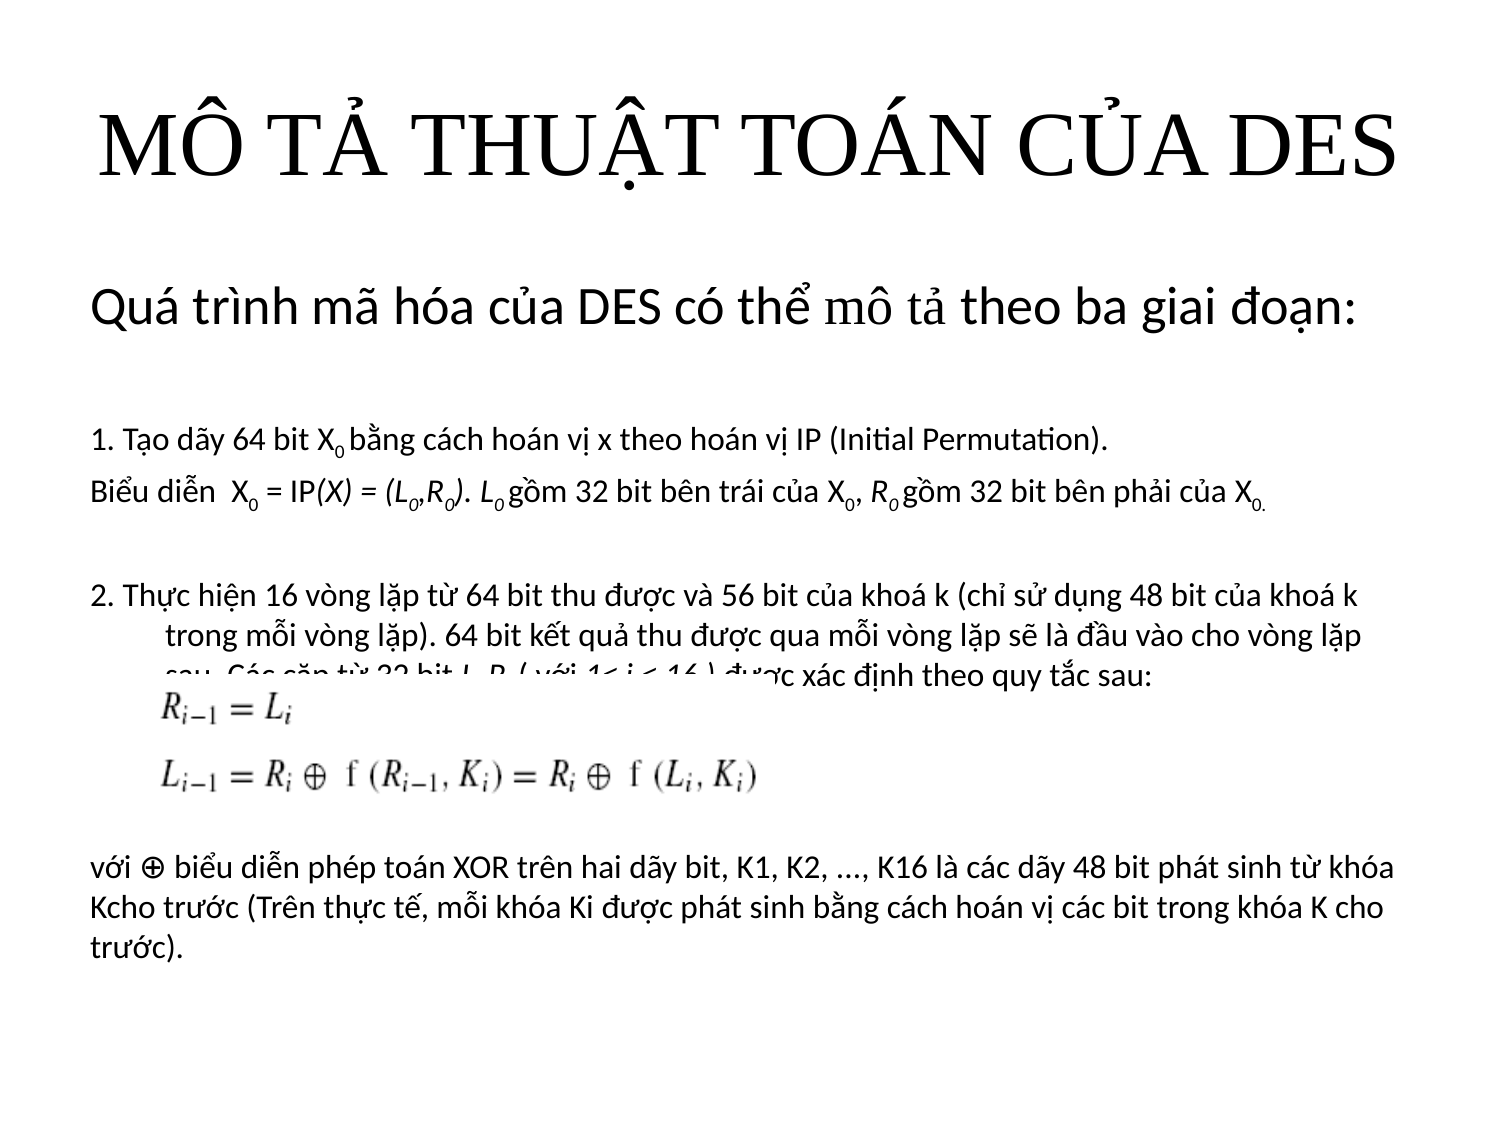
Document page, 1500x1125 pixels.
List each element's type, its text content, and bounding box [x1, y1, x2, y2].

list Quá trình mã hóa của DES có thể mô tả theo ba giai đoạn: 1. Tạo dãy 64 bit X0 bằng cách hoán vị x theo hoán vị IP (Initial Permutation). Biểu diễn X0 = IP(X) = (L0,R0). L0 gồm 32 bit bên trái của X0, R0 gồm 32 bit bên phải của X0. 2. Thực hiện 16 vòng lặp từ 64 bit thu được và 56 bit của khoá k (chỉ sử dụng 48 bit của khoá k trong mỗi vòng lặp). 64 bit kết quả thu được qua mỗi vòng lặp sẽ là đầu vào cho vòng lặp sau. Các cặp từ 32 bit Li,Ri ( với 1≤ i ≤ 16 ) được xác định theo quy tắc sau: với ⊕ biểu diễn phép toán XOR trên hai dãy bit, K1, K2, ..., K16 là các dãy 48 bit phát sinh từ khóa Kcho trước (Trên thực tế, mỗi khóa Ki được phát sinh bằng cách hoán vị các bit trong khóa K cho trước). [75, 262, 1425, 1005]
title MÔ TẢ THUẬT TOÁN CỦA DES [75, 45, 1425, 233]
picture [137, 674, 776, 809]
